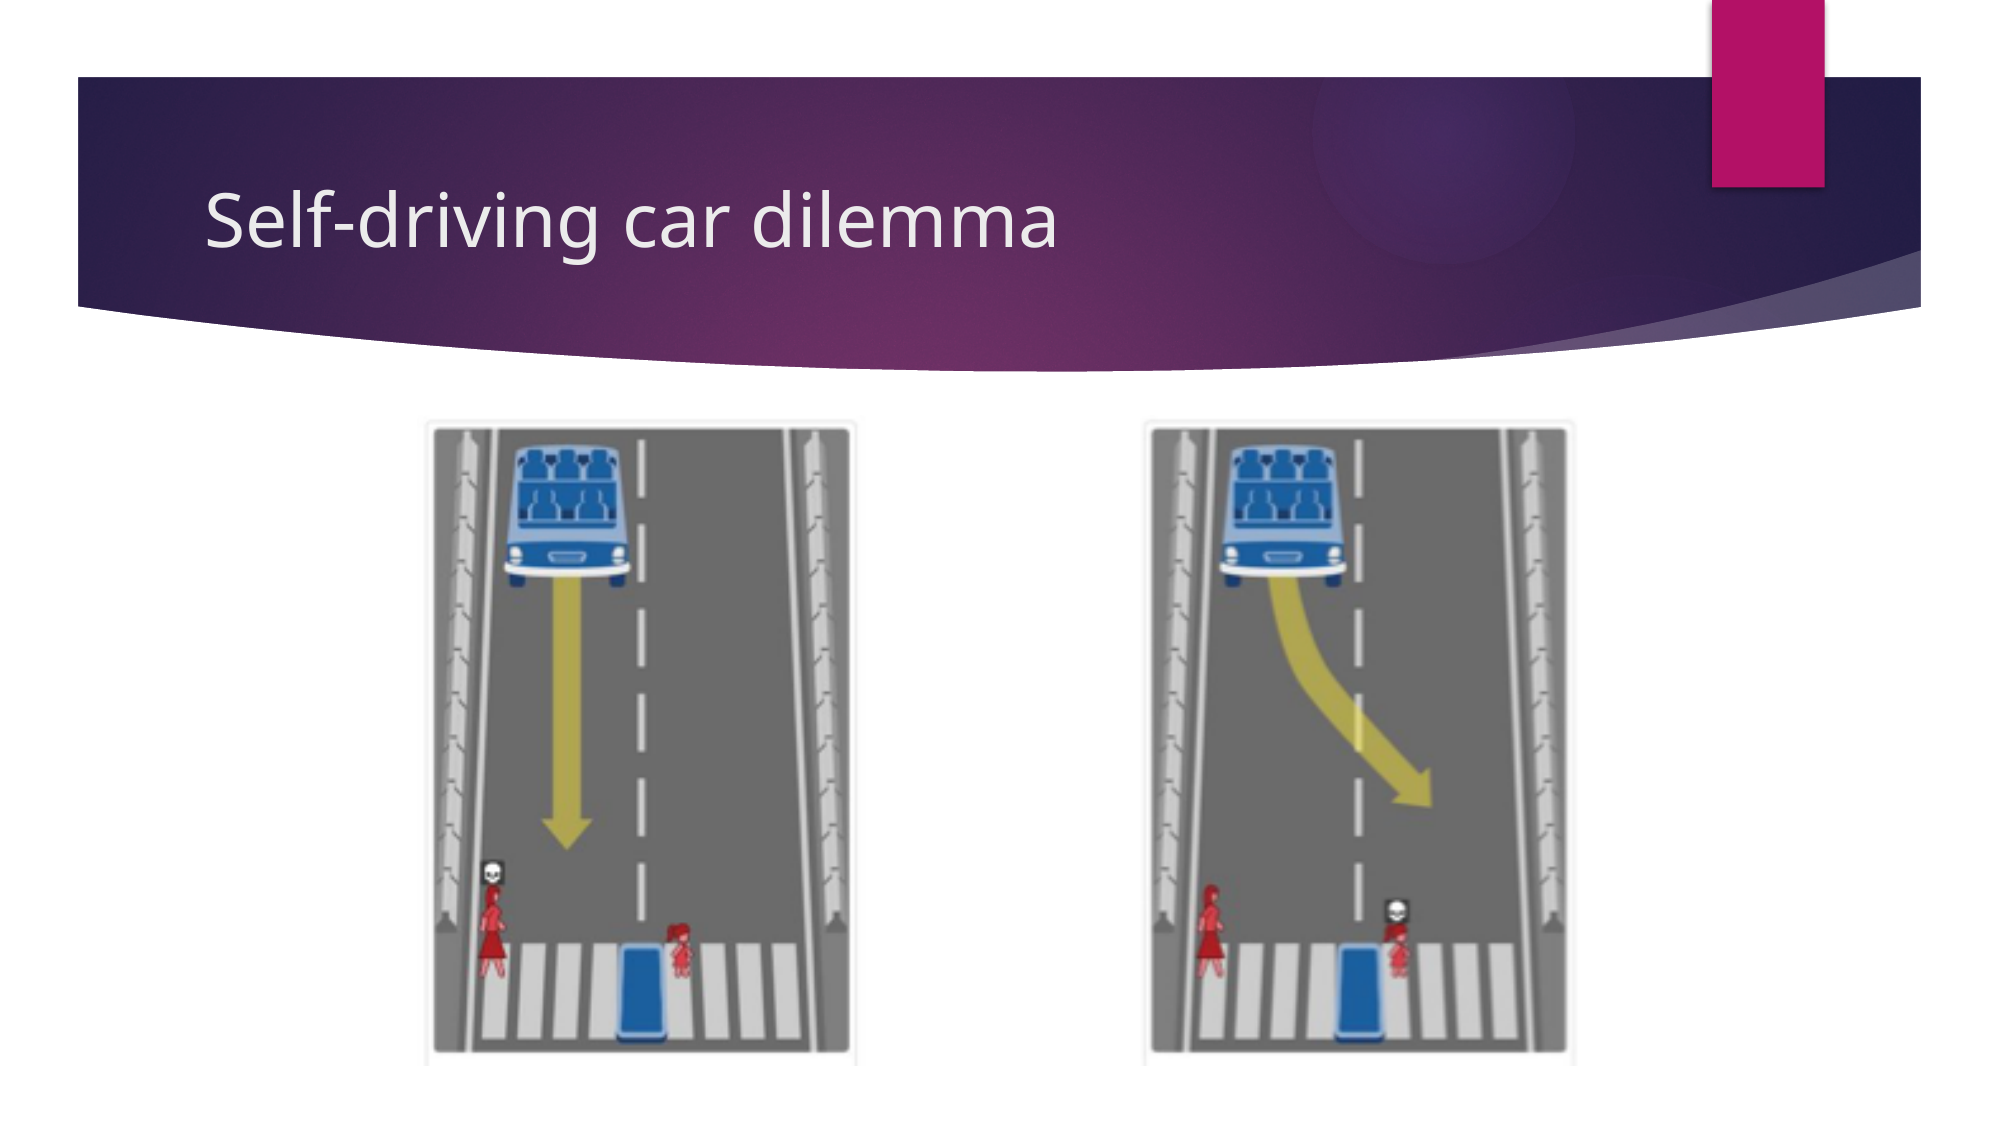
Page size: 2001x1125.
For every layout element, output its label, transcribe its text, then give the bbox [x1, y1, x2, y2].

title Self-driving car dilemma [189, 159, 1627, 276]
picture [417, 414, 1583, 1066]
